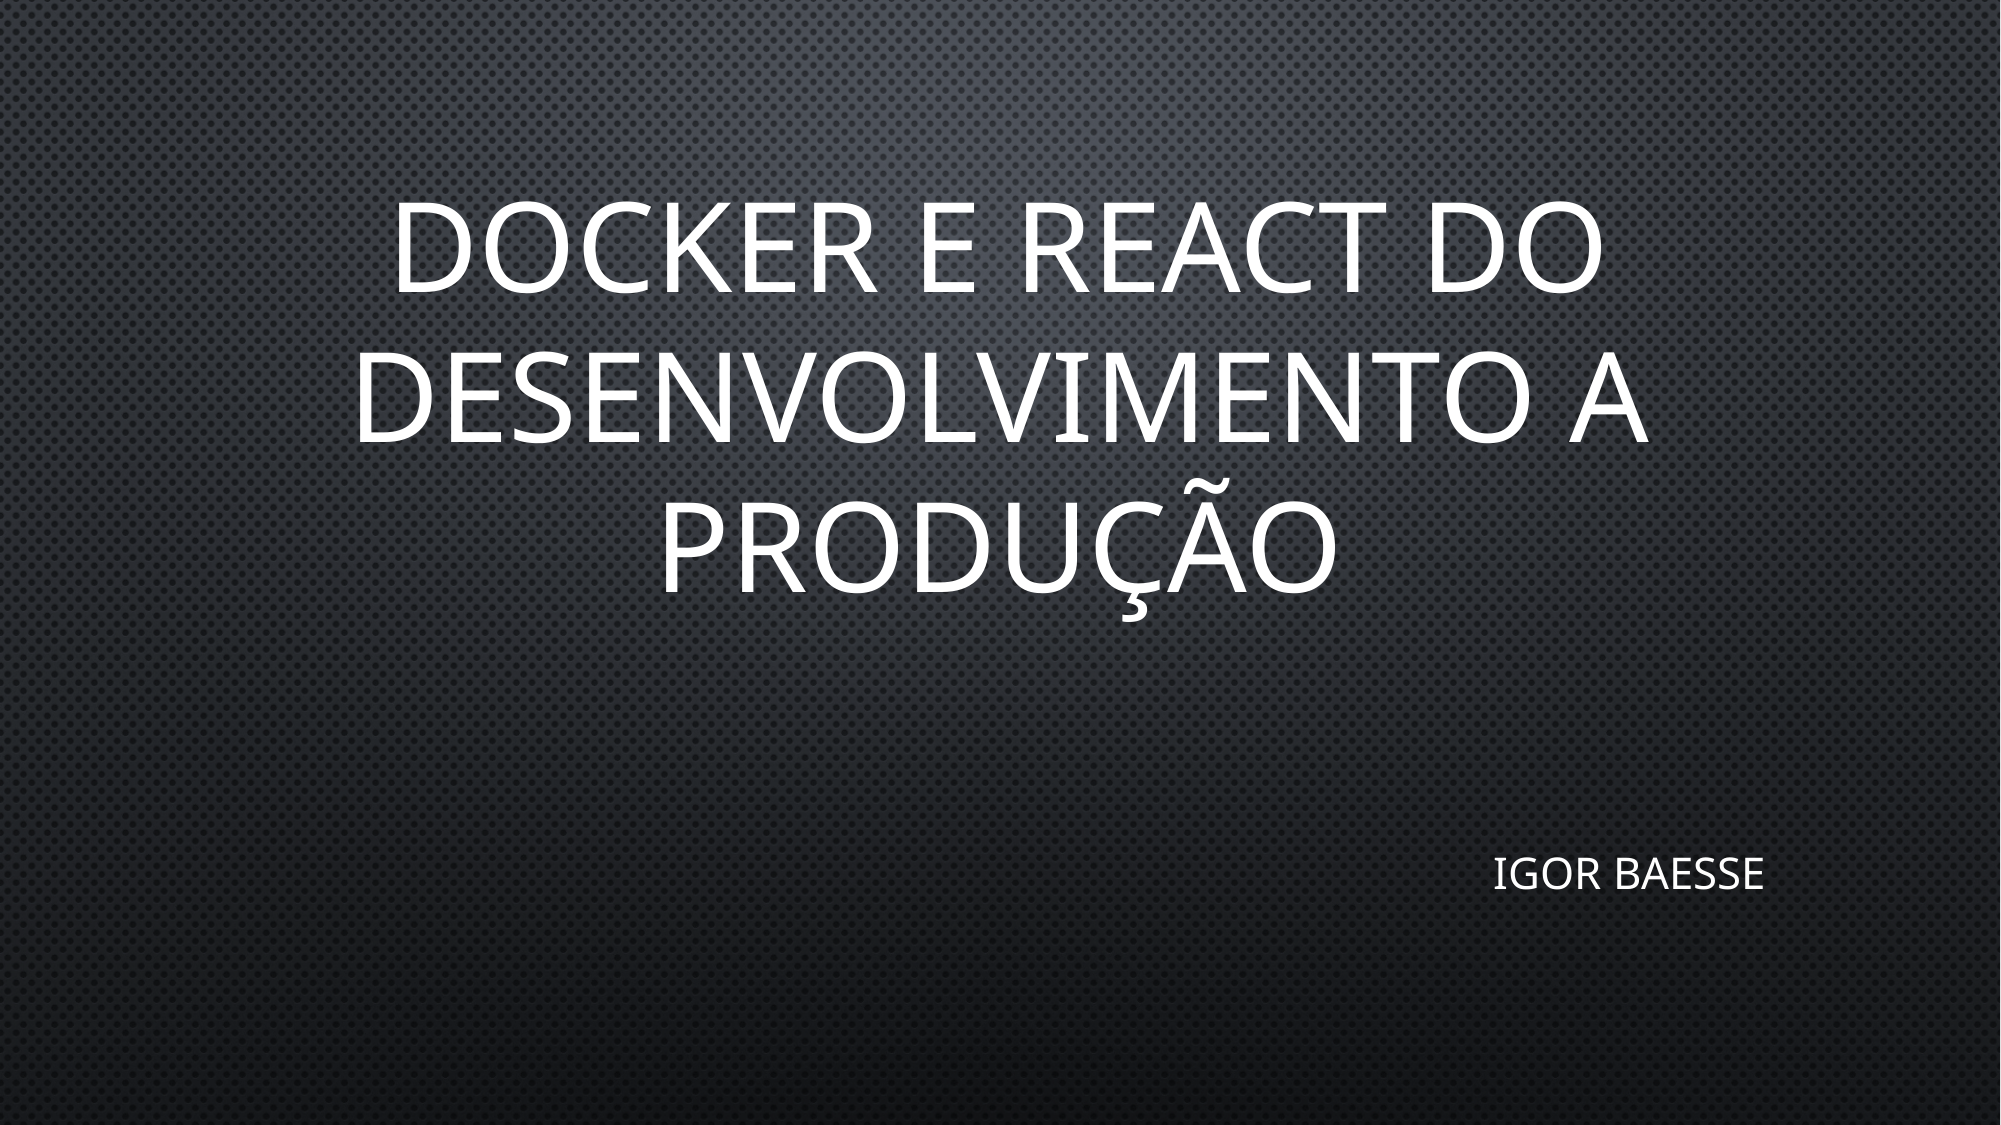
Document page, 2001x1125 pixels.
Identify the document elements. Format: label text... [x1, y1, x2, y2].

title Docker e React do desenvolvimento a Produção [287, 99, 1711, 625]
subtitle Igor Baesse [1275, 837, 1985, 1005]
